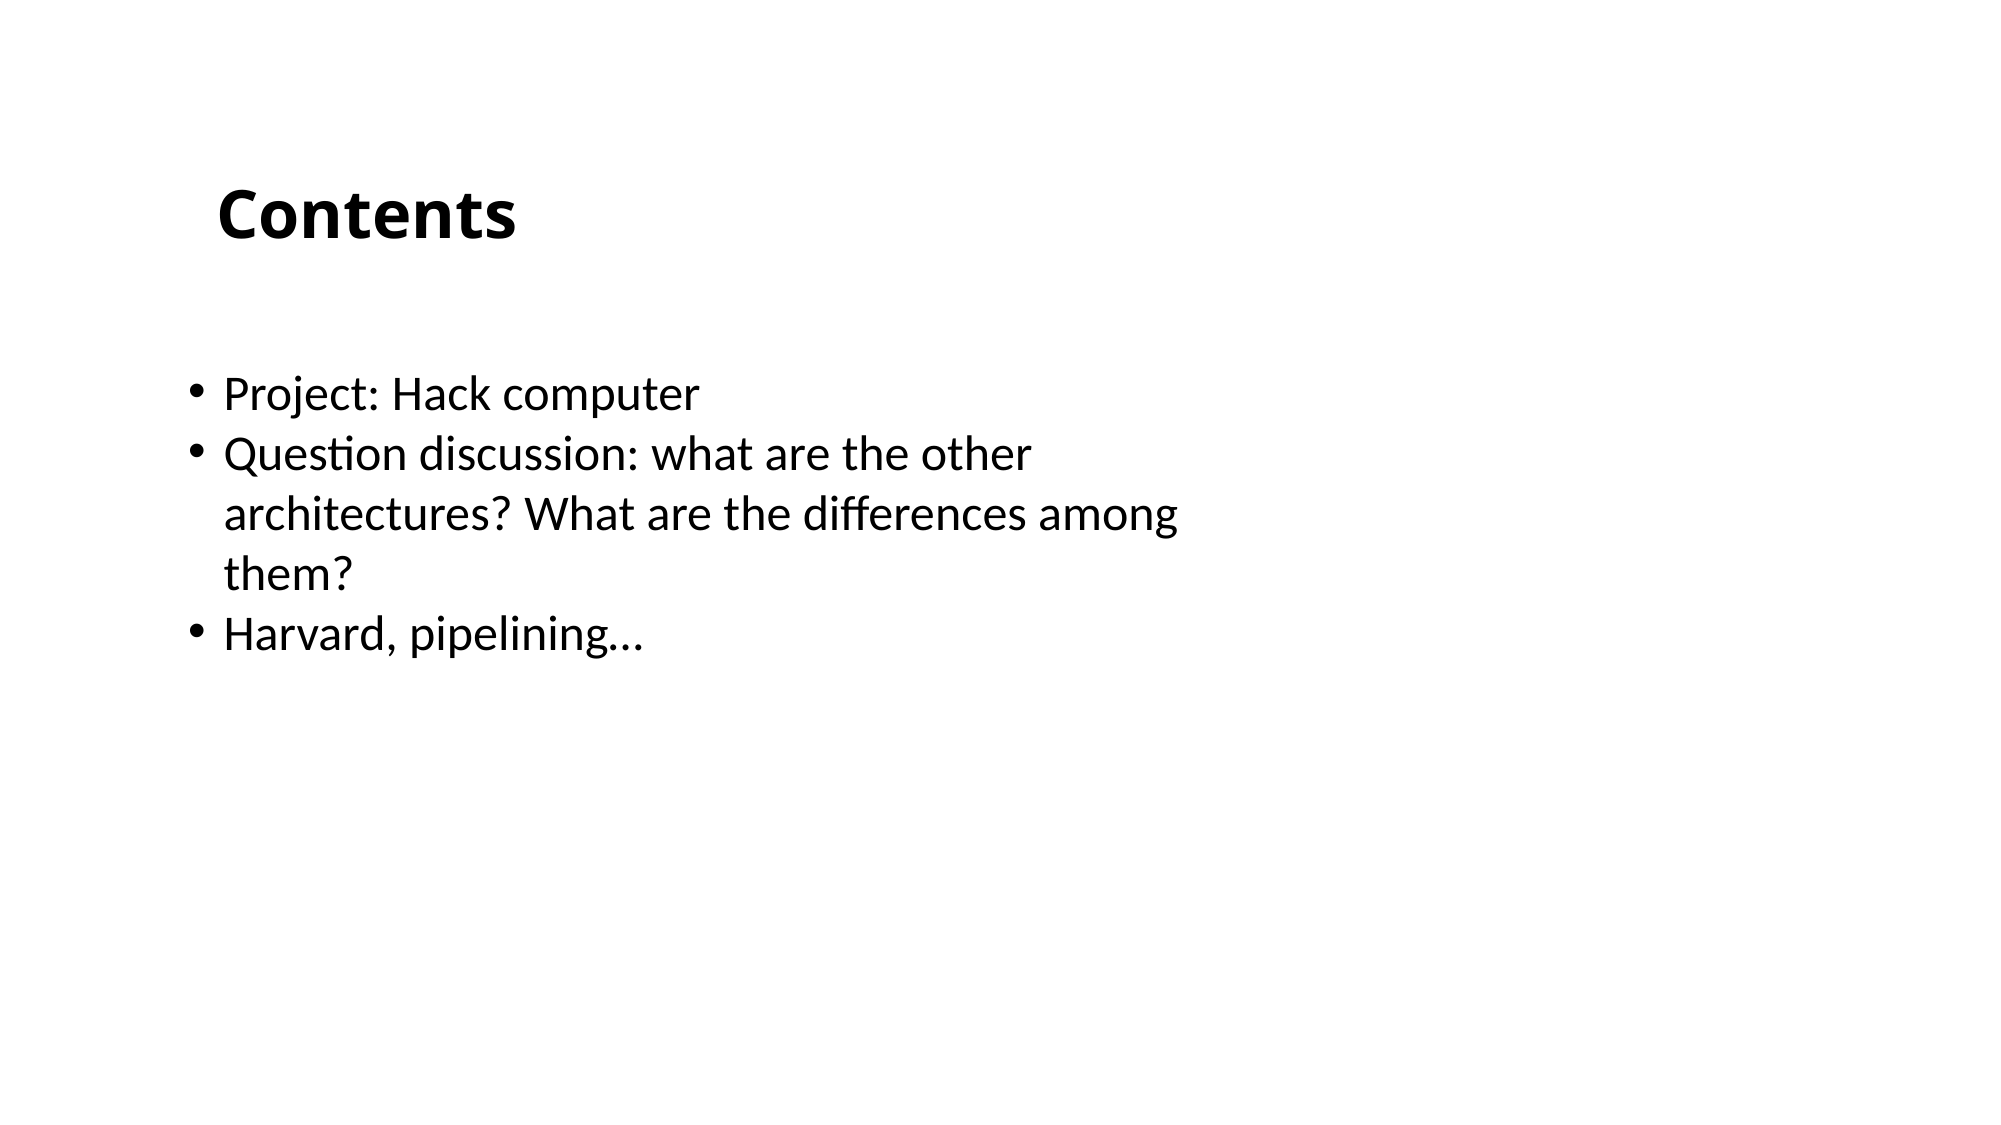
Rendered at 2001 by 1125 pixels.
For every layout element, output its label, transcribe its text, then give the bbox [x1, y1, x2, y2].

text_box Contents [201, 163, 533, 259]
text_box Project: Hack computer Question discussion: what are the other architectures? What are the differences among them? Harvard, pipelining… [152, 352, 1267, 668]
